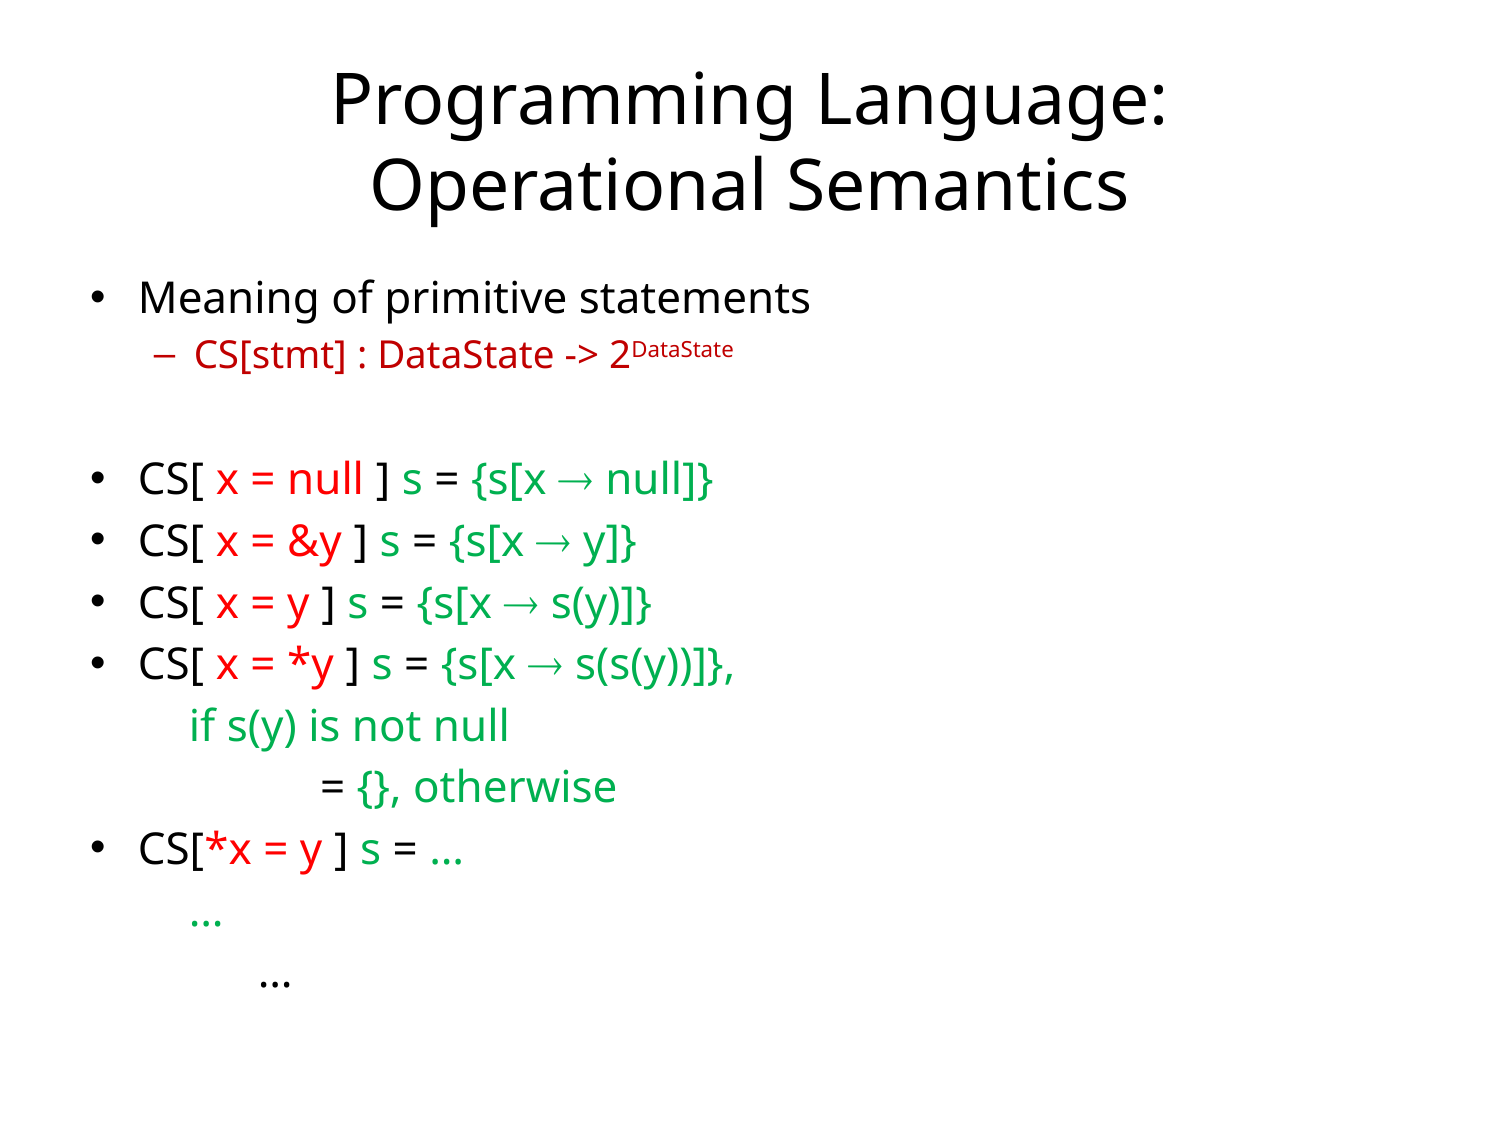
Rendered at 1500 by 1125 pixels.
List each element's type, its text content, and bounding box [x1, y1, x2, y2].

title Programming Language: Operational Semantics [75, 45, 1425, 233]
list Meaning of primitive statements CS[stmt] : DataState -> 2DataState CS[ x = null ] s = {s[x  null]} CS[ x = &y ] s = {s[x  y]} CS[ x = y ] s = {s[x  s(y)]} CS[ x = *y ] s = {s[x  s(s(y))]}, if s(y) is not null = {}, otherwise CS[*x = y ] s = … … … [75, 262, 1425, 1005]
